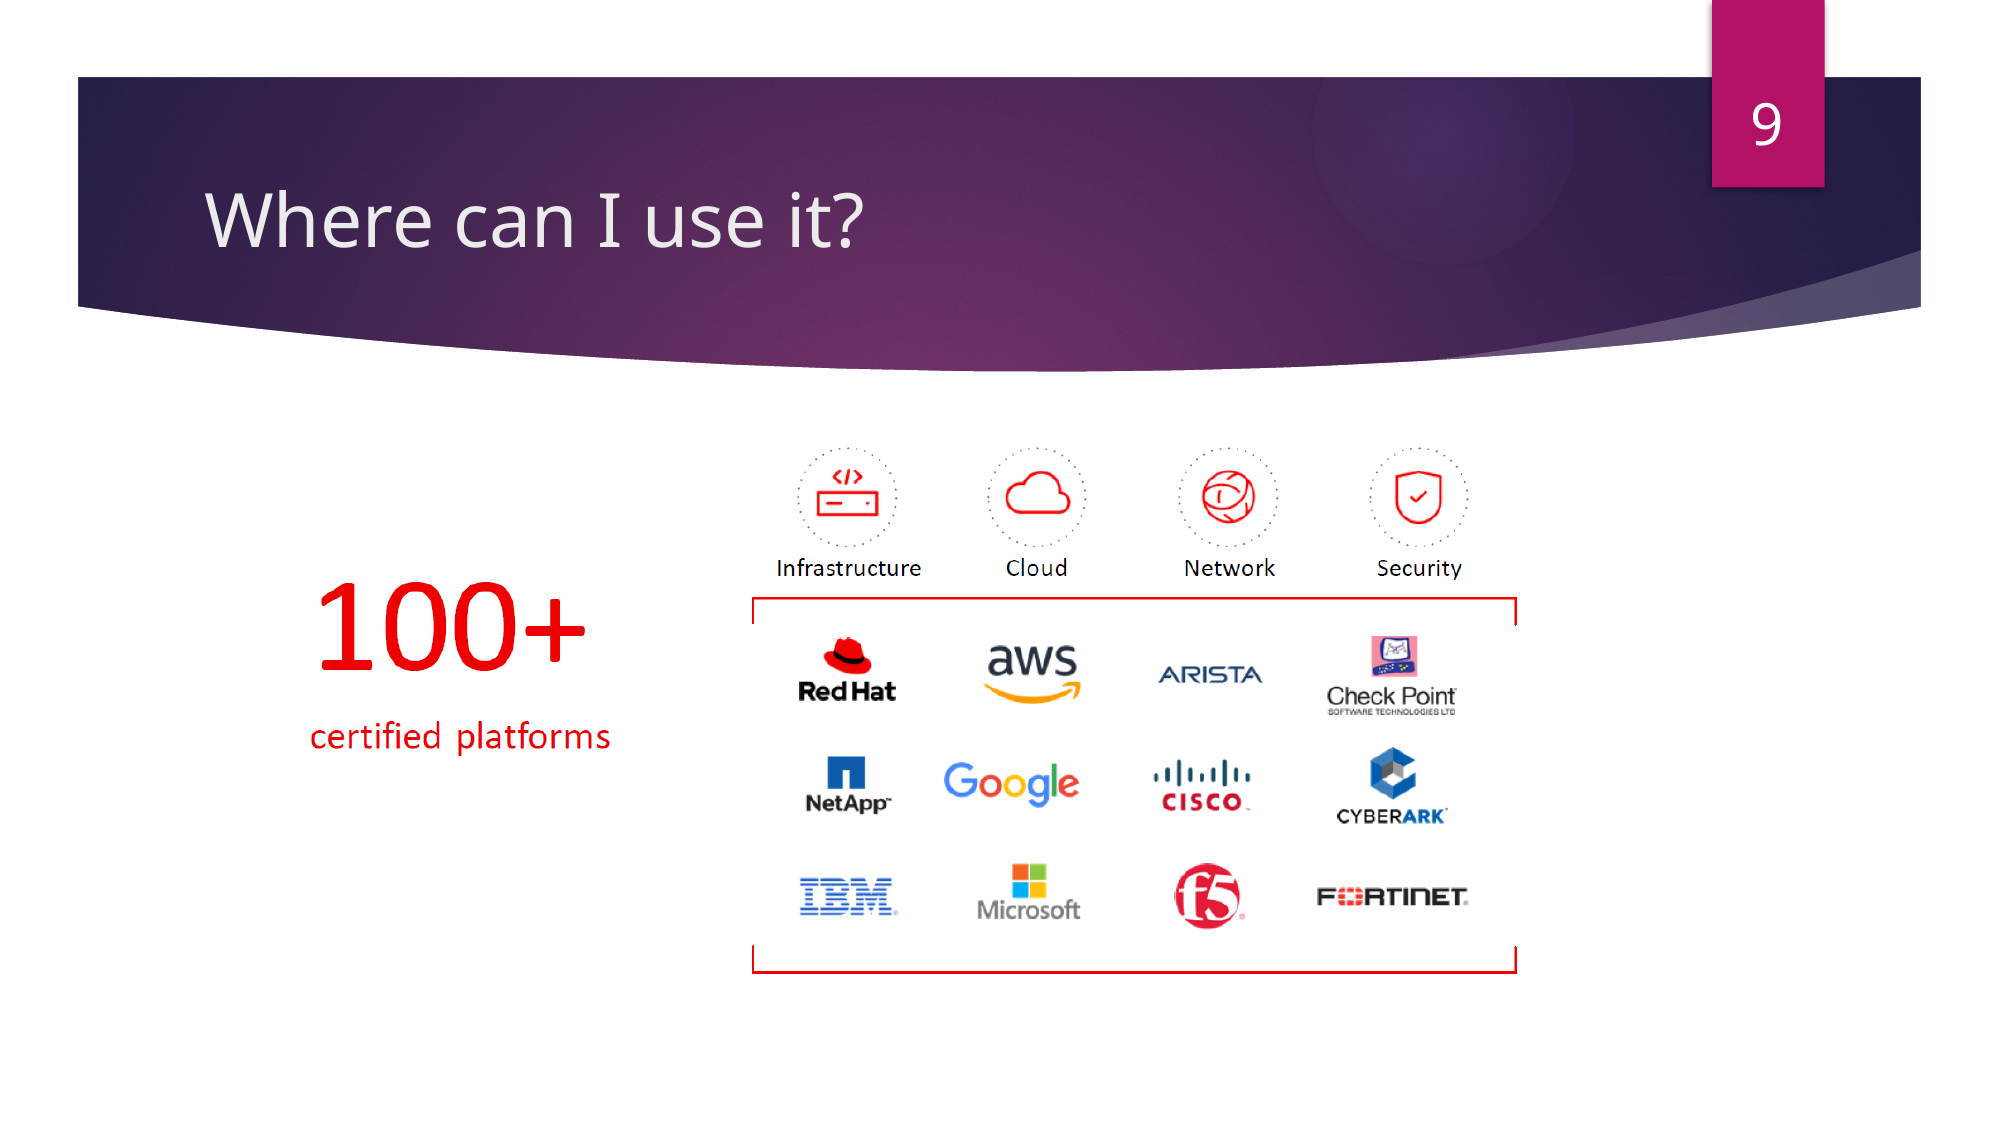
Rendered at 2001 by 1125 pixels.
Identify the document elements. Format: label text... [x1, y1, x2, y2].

title Where can I use it? [189, 159, 1627, 276]
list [297, 426, 1530, 988]
slide_number 9 [1698, 48, 1836, 175]
